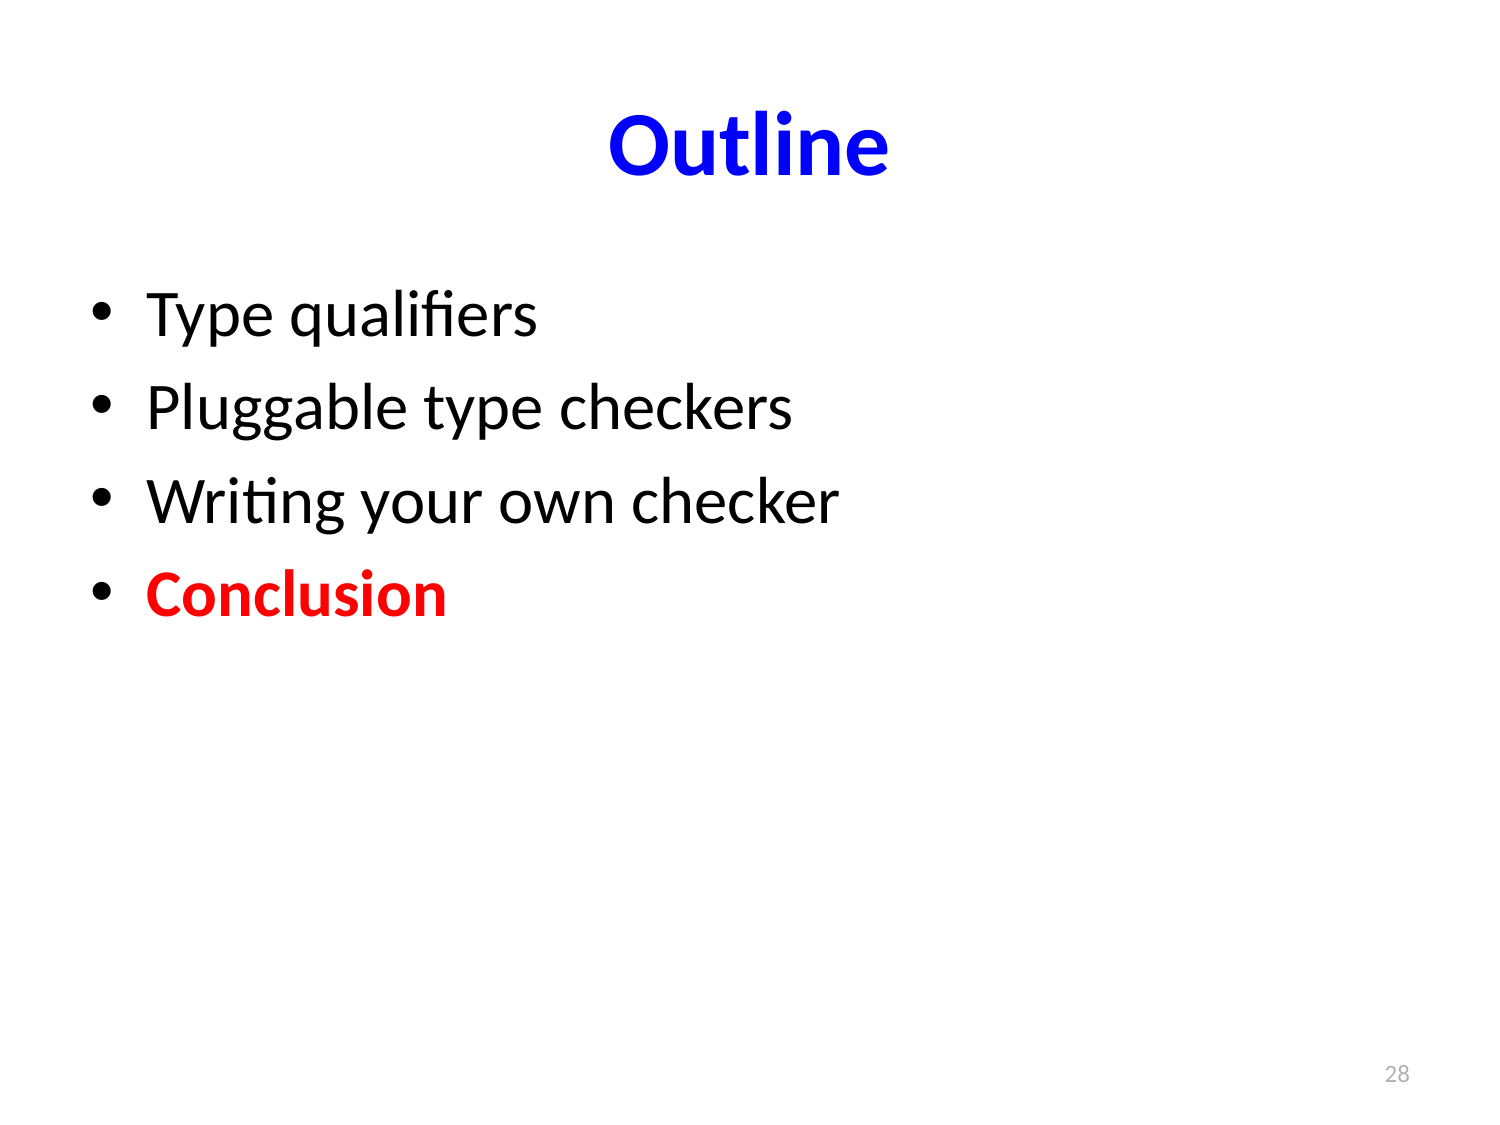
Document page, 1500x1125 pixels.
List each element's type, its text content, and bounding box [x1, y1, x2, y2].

slide_number 28 [1074, 1042, 1425, 1103]
title Outline [75, 45, 1425, 233]
list Type qualifiers Pluggable type checkers Writing your own checker Conclusion [75, 262, 1425, 1005]
